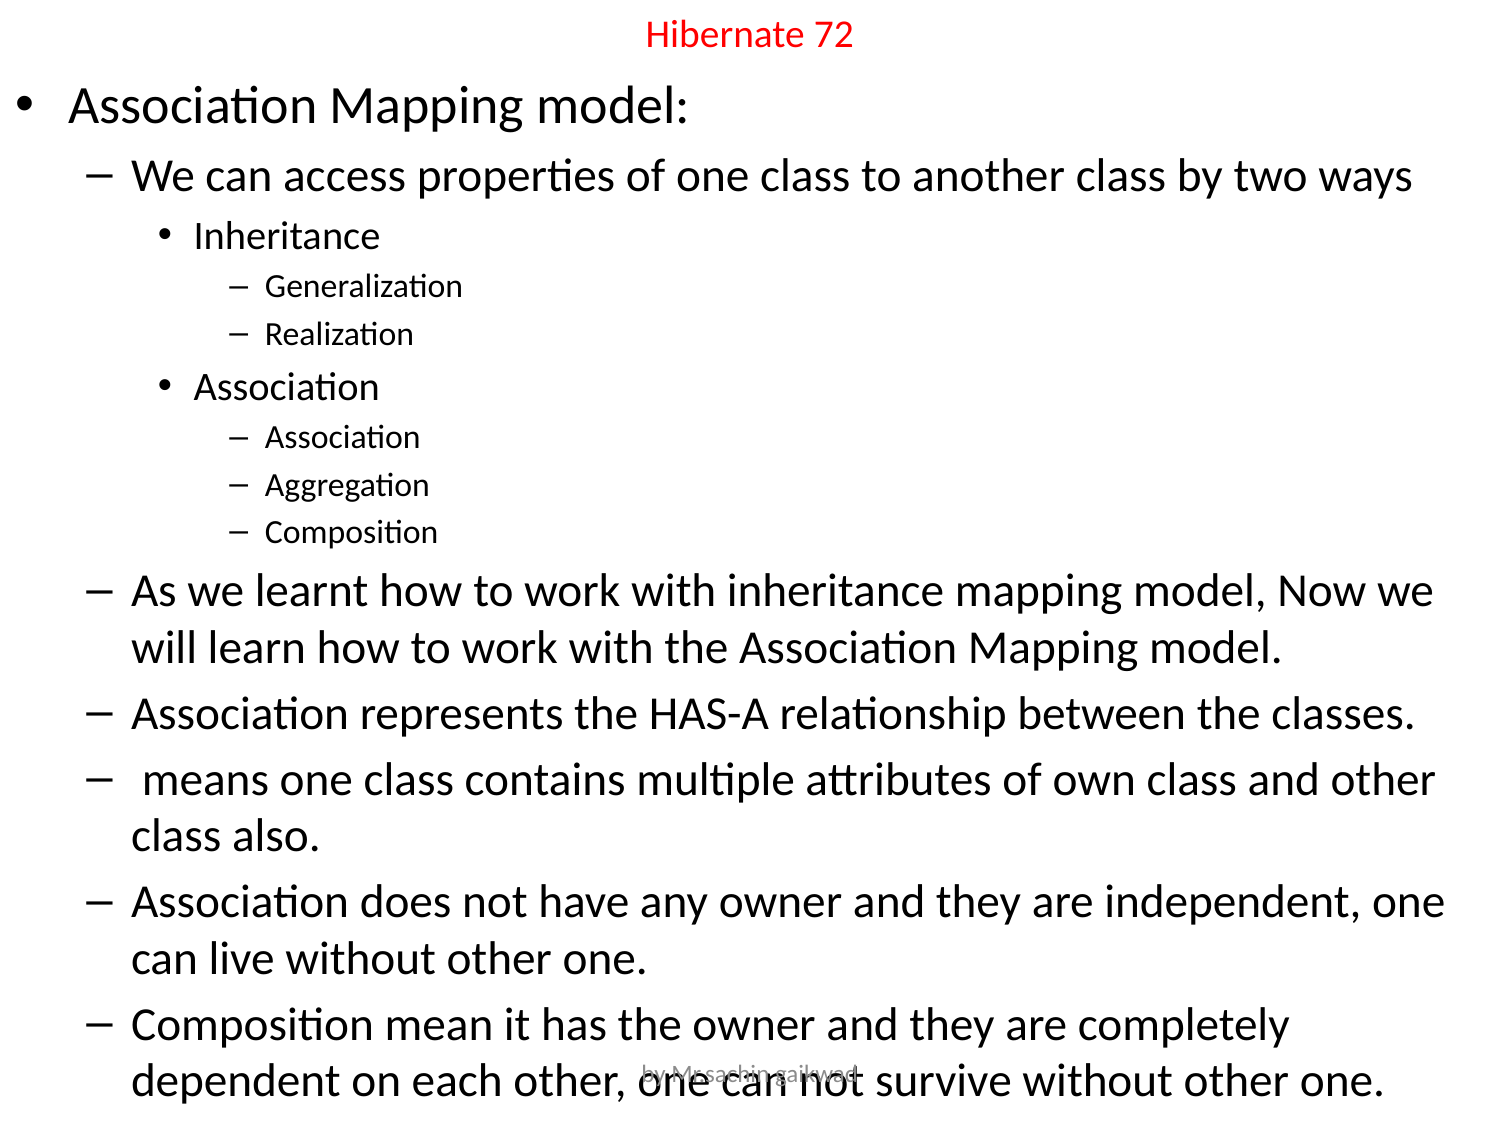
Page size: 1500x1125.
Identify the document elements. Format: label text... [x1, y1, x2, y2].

list Association Mapping model: We can access properties of one class to another class by two ways Inheritance Generalization Realization Association Association Aggregation Composition As we learnt how to work with inheritance mapping model, Now we will learn how to work with the Association Mapping model. Association represents the HAS-A relationship between the classes. means one class contains multiple attributes of own class and other class also. Association does not have any owner and they are independent, one can live without other one. Composition mean it has the owner and they are completely dependent on each other, one can not survive without other one. [0, 62, 1500, 1125]
title Hibernate 72 [75, 0, 1425, 62]
footer by Mr.sachin gaikwad [512, 1042, 988, 1103]
